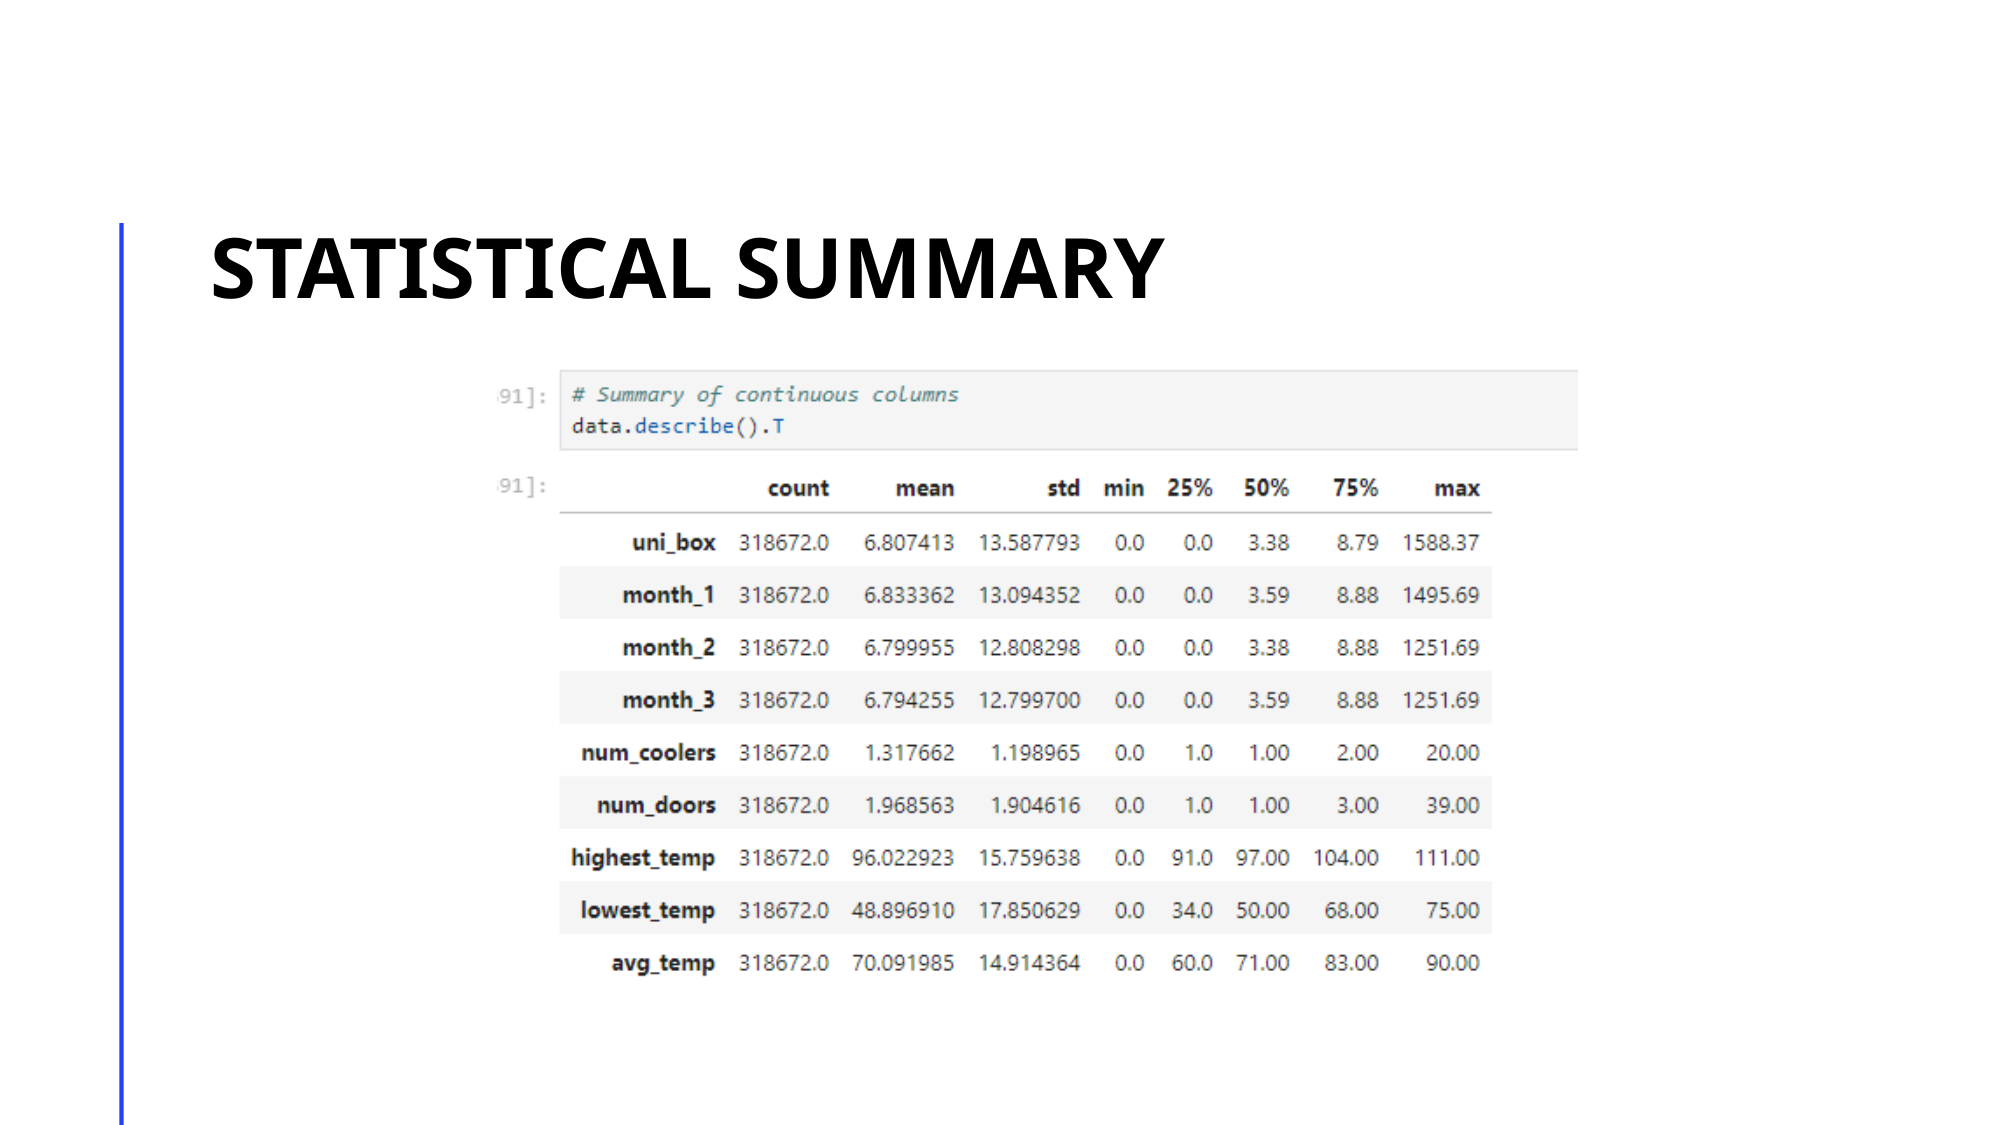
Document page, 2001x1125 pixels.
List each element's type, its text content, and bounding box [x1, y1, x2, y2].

picture [496, 344, 1578, 1020]
title Statistical Summary [210, 104, 1865, 315]
